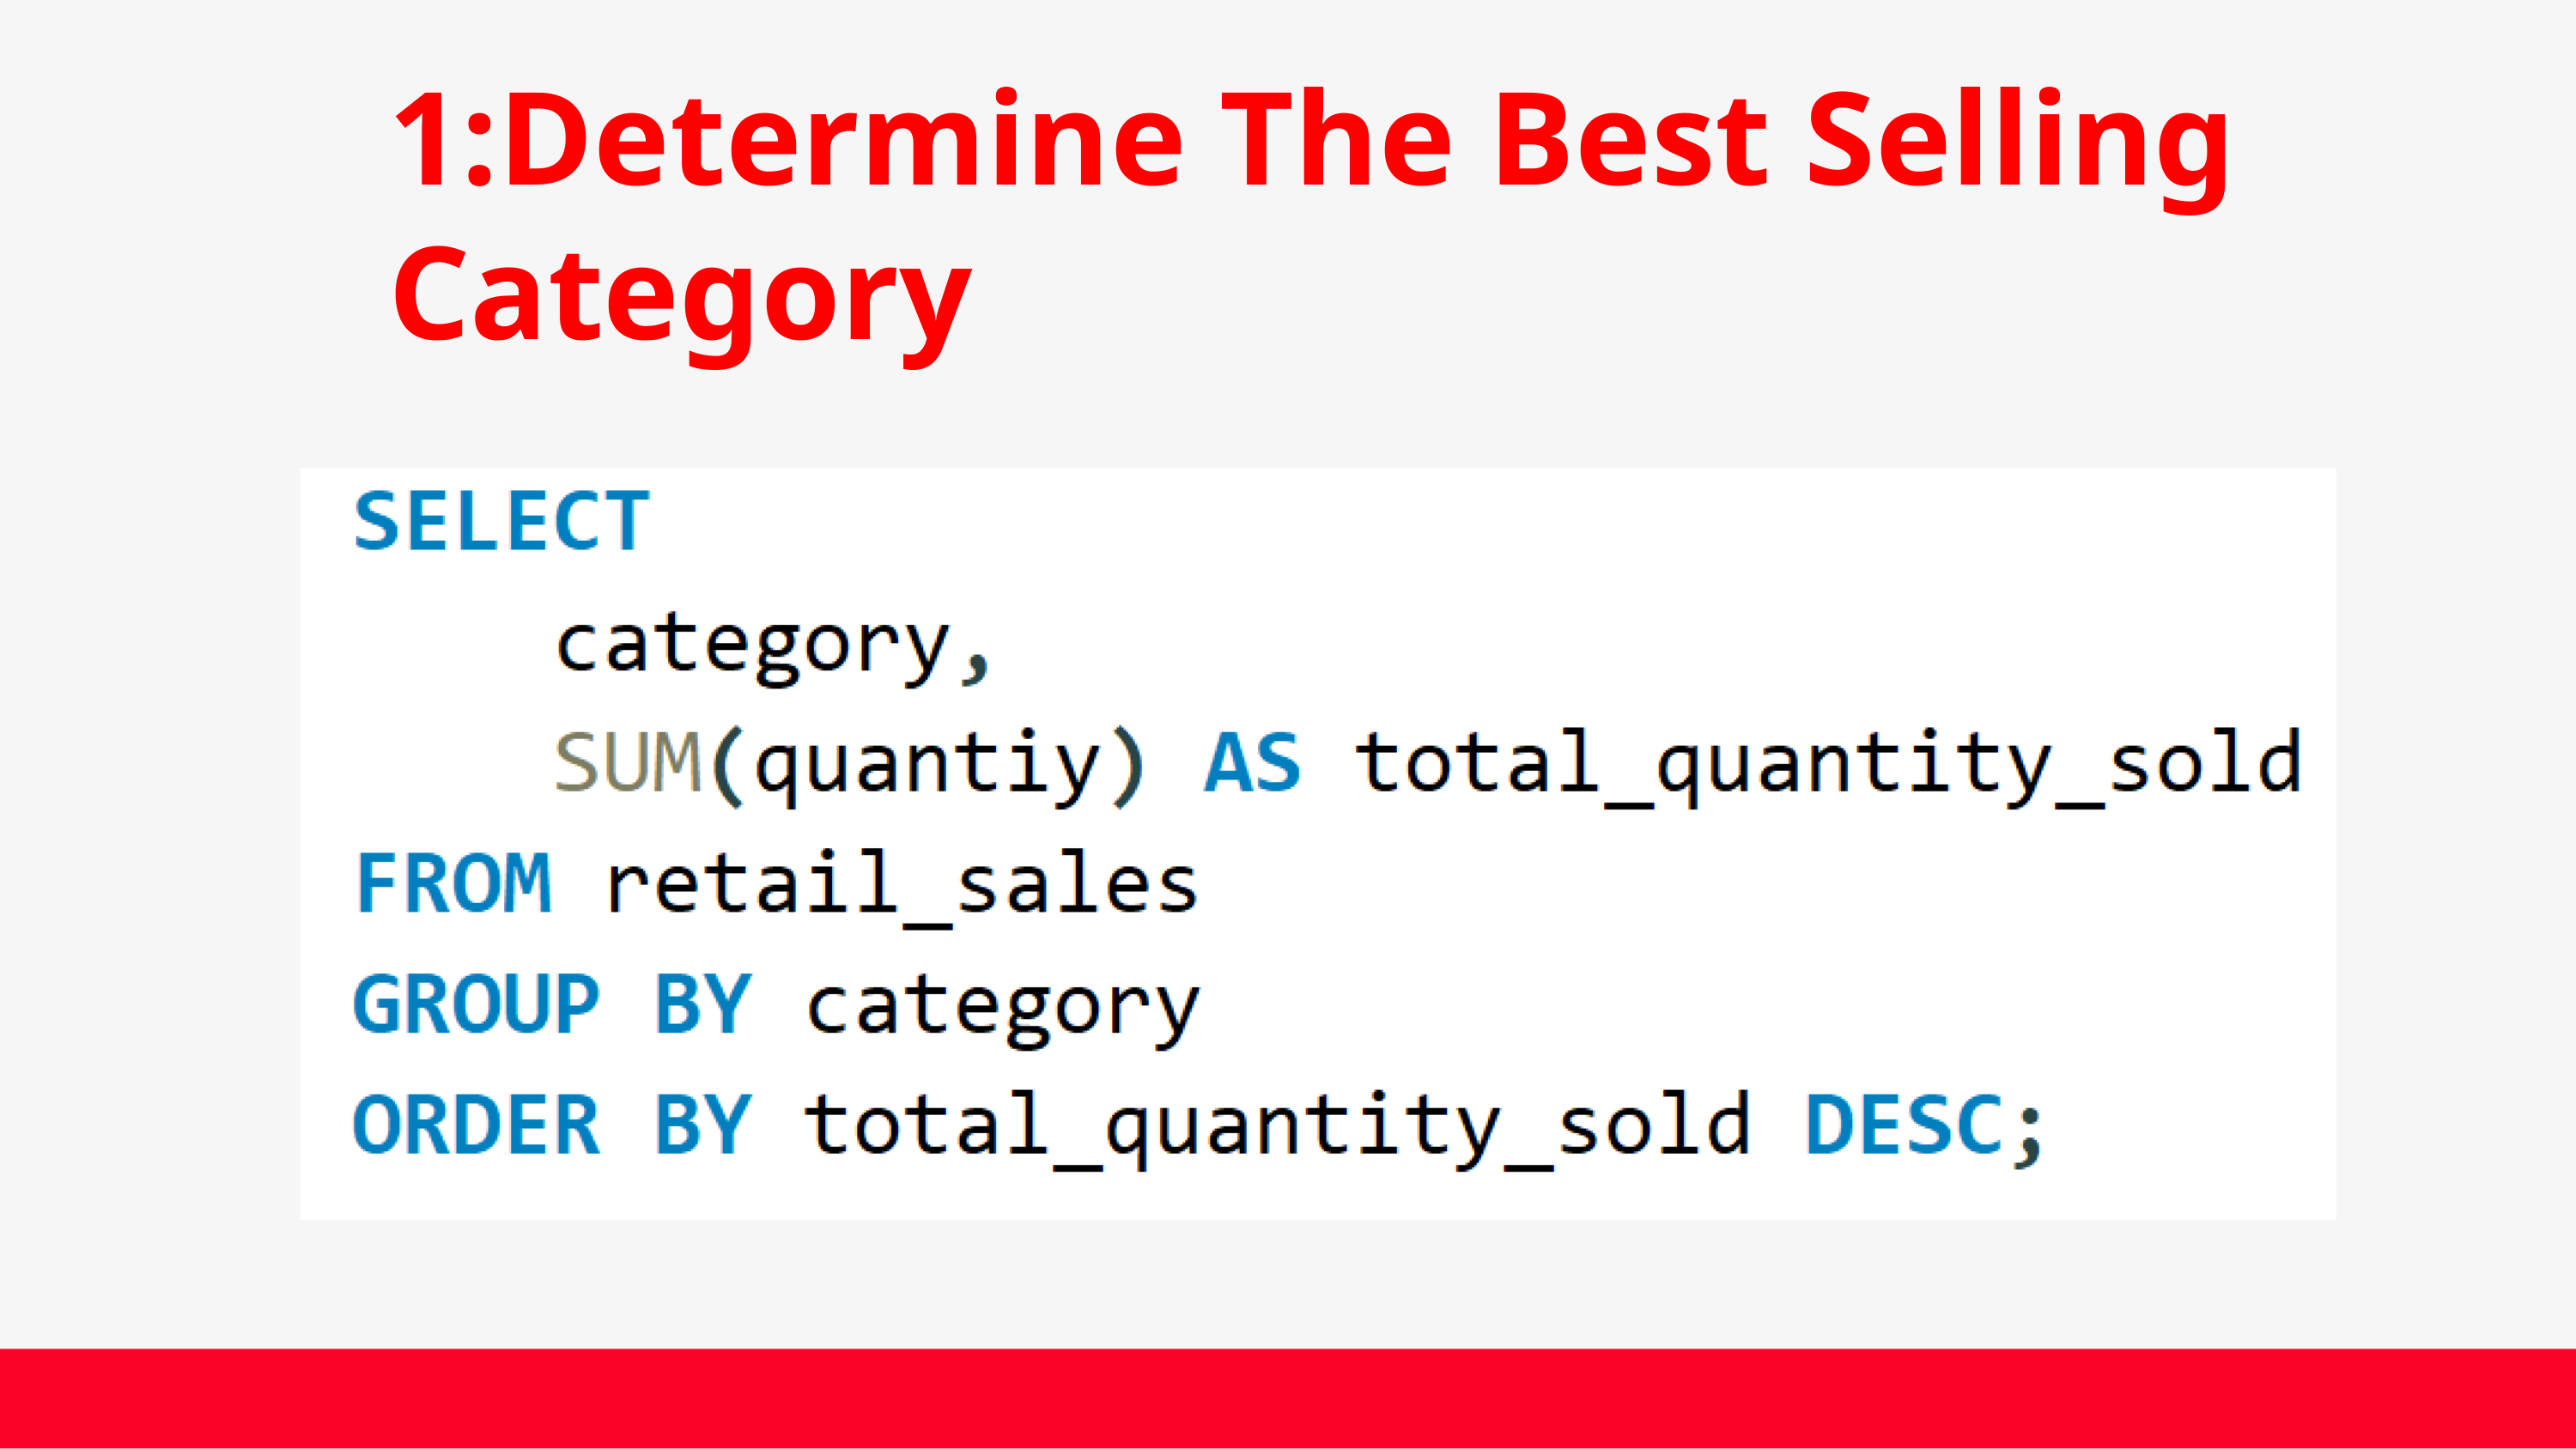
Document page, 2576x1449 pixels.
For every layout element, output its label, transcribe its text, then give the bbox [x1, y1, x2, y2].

text_box 1:Determine The Best Selling Category [386, 37, 2275, 366]
text_box [0, 1349, 2576, 1449]
picture [300, 468, 2336, 1221]
